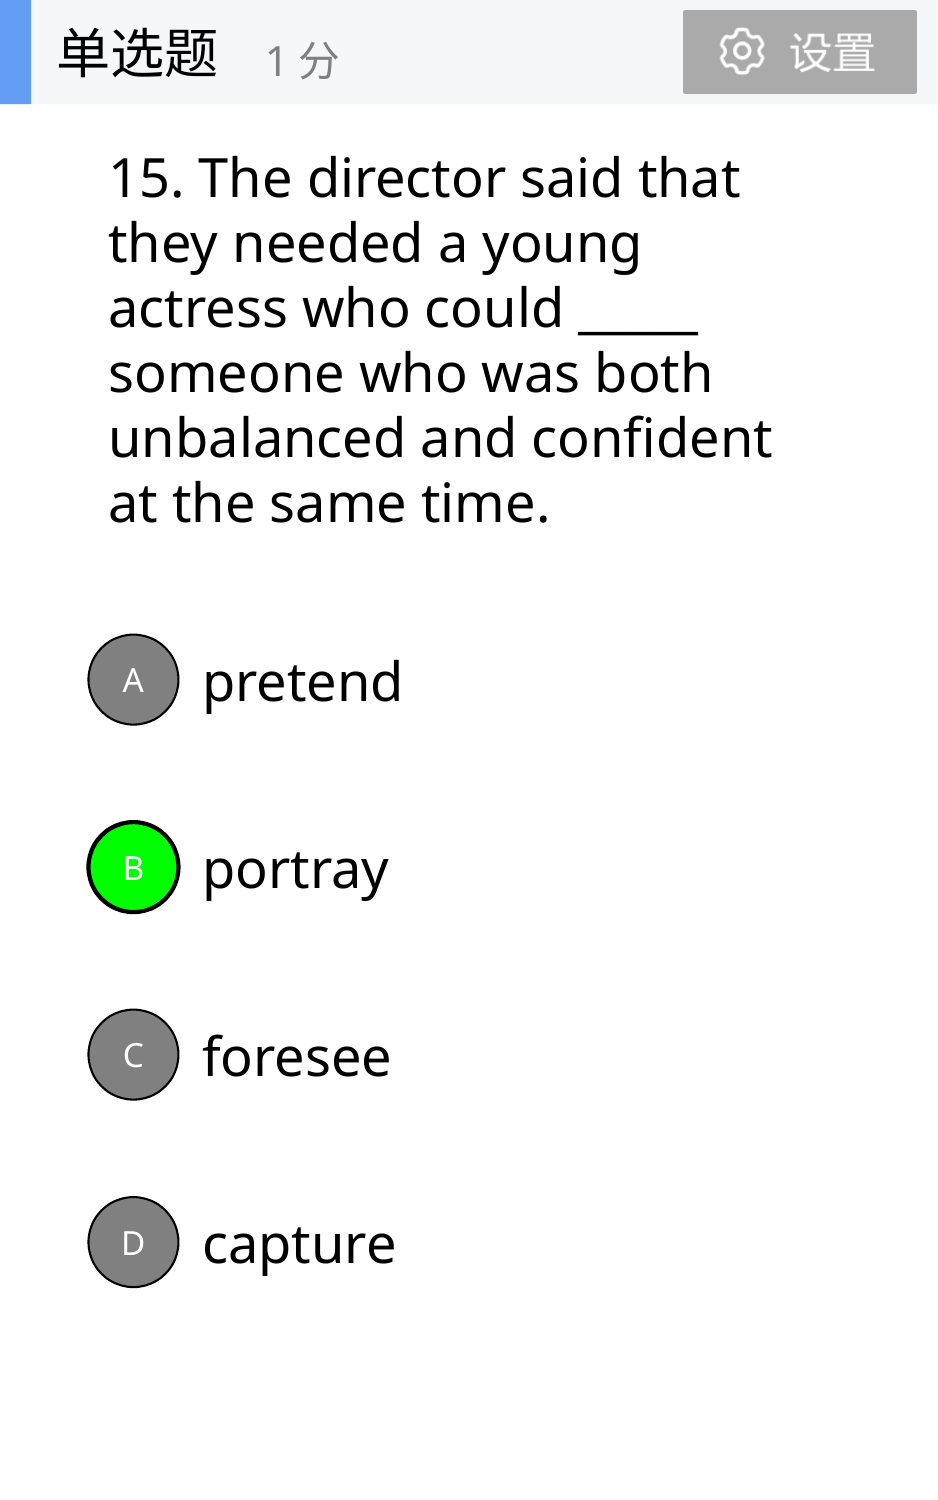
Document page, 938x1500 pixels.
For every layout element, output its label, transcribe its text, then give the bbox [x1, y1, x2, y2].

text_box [0, 0, 938, 105]
text_box capture [187, 1202, 430, 1282]
text_box C [87, 1008, 180, 1101]
text_box portray [187, 827, 425, 907]
text_box D [87, 1196, 180, 1289]
text_box B [87, 821, 180, 914]
text_box foresee [187, 1014, 424, 1095]
text_box 15. The director said that they needed a young actress who could _____ someone who was both unbalanced and confident at the same time. [93, 136, 818, 541]
picture [683, 10, 917, 94]
text_box A [87, 633, 180, 726]
text_box pretend [187, 639, 438, 720]
